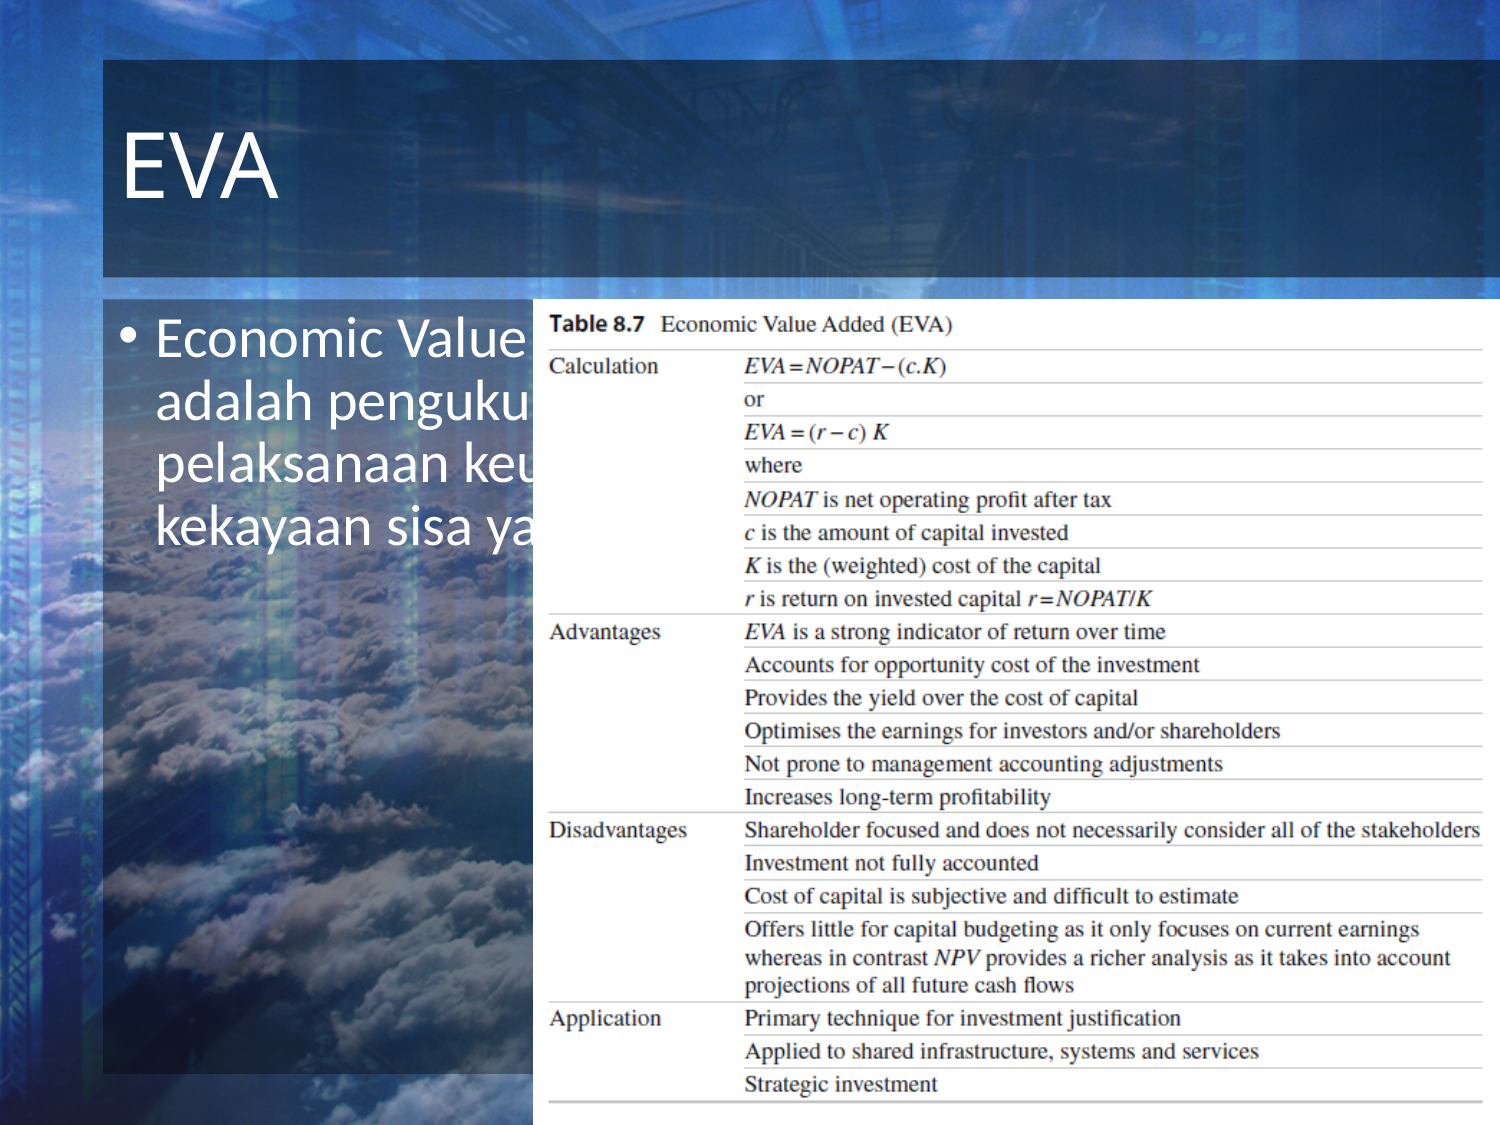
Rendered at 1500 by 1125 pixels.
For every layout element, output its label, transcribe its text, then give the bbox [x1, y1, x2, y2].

title EVA [103, 59, 1500, 278]
list Economic Value Added (EVA) atau economic profit, adalah pengukuran yang digunakan untuk menentukan pelaksanaan keuangan perusahaan yang berdasar pada kekayaan sisa yang didapatkan. [103, 299, 533, 1074]
picture [533, 299, 1500, 1125]
